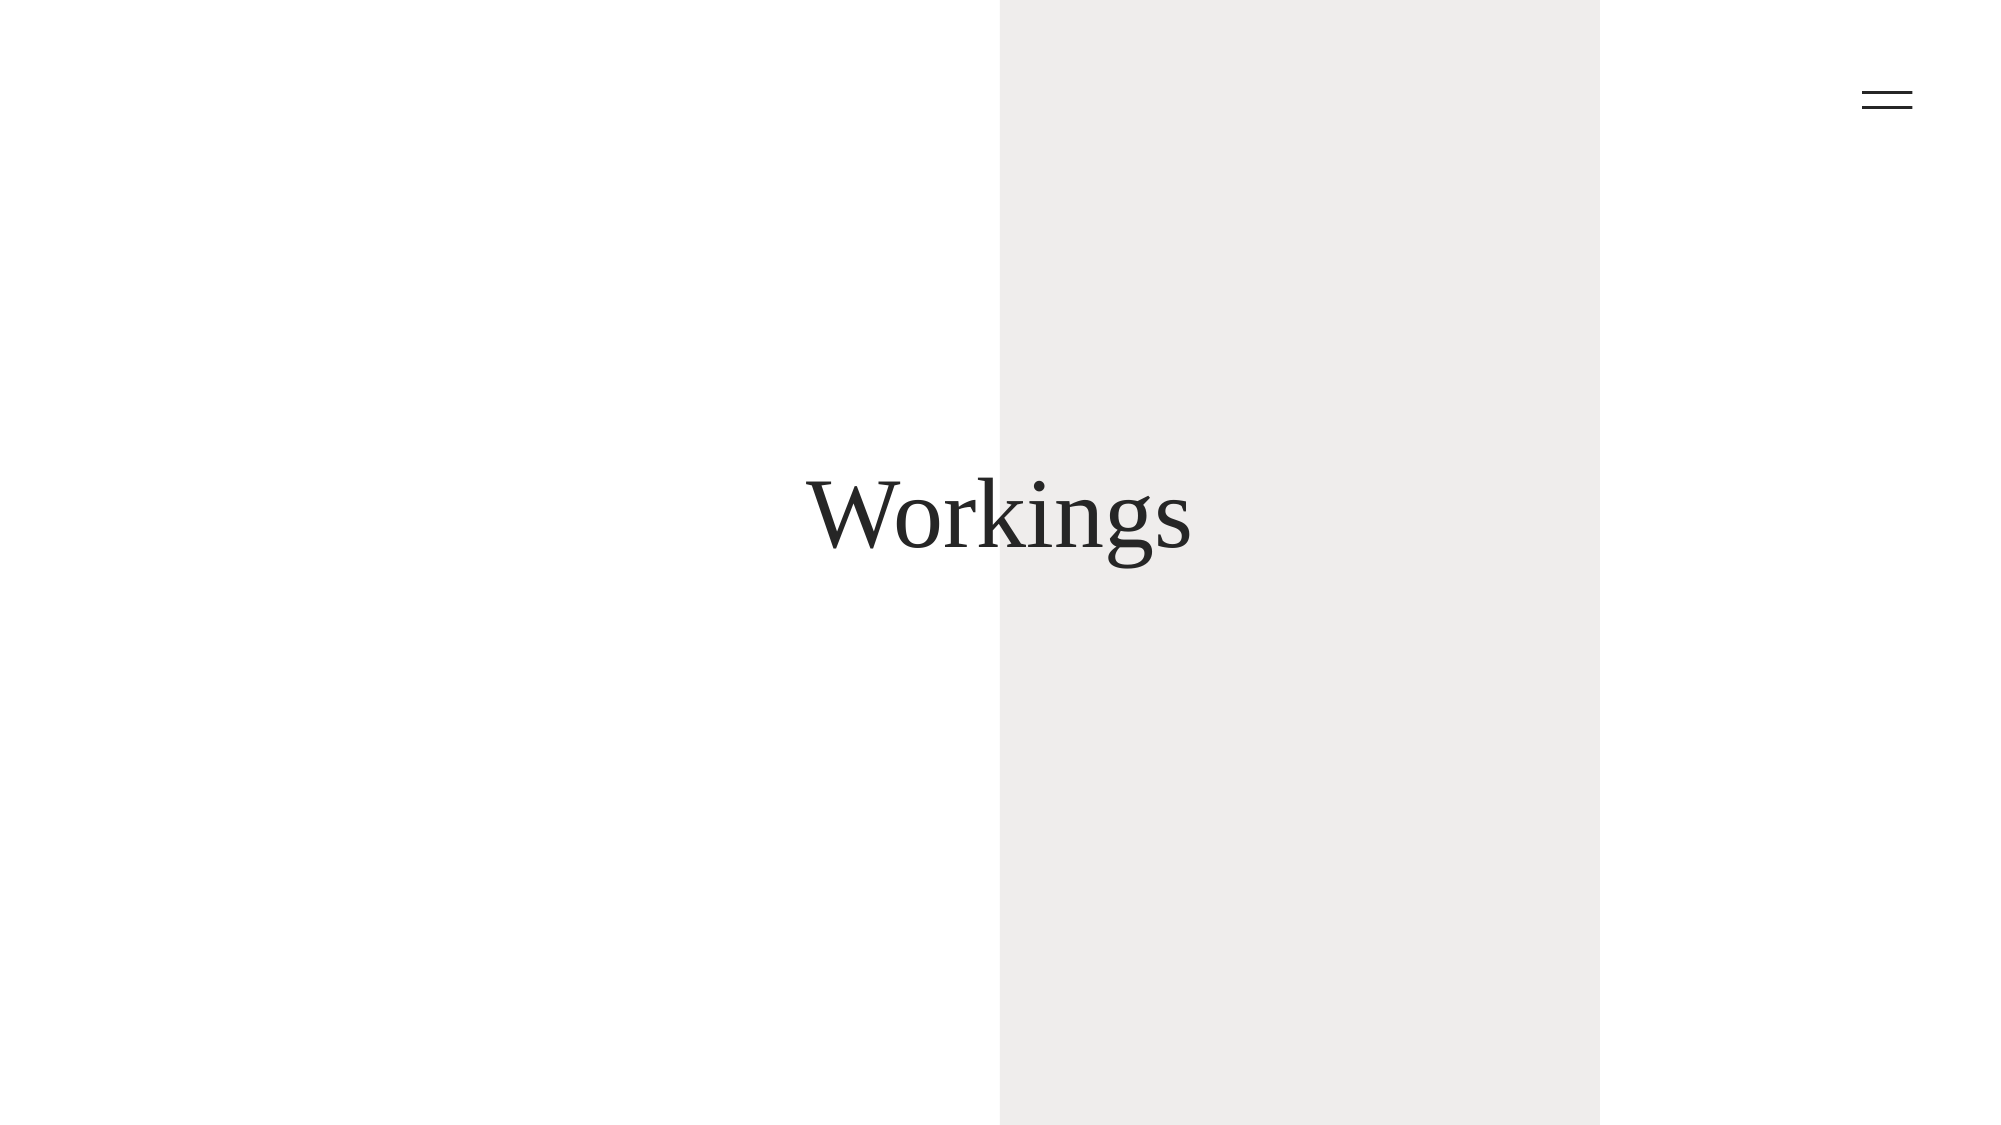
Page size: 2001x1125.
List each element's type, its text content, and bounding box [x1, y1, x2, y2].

title Workings [143, 453, 1857, 672]
